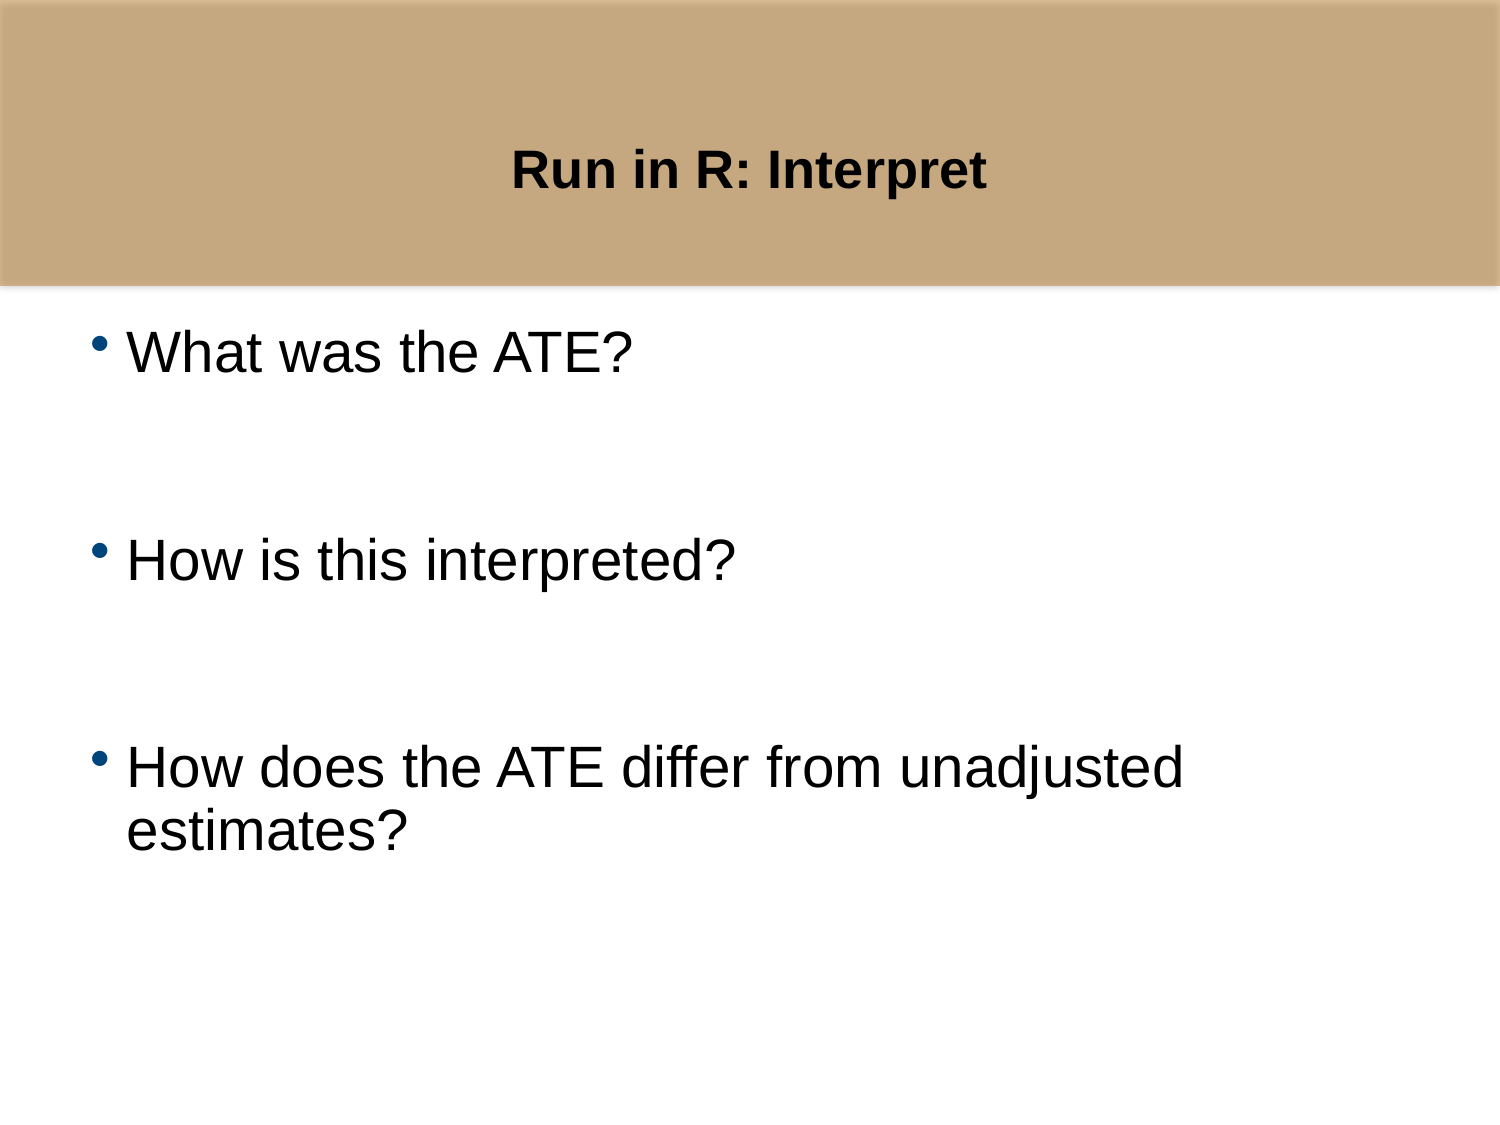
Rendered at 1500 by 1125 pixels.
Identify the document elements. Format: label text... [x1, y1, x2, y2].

title Run in R: Interpret [75, 107, 1425, 227]
list What was the ATE? How is this interpreted? How does the ATE differ from unadjusted estimates? [75, 314, 1425, 1062]
